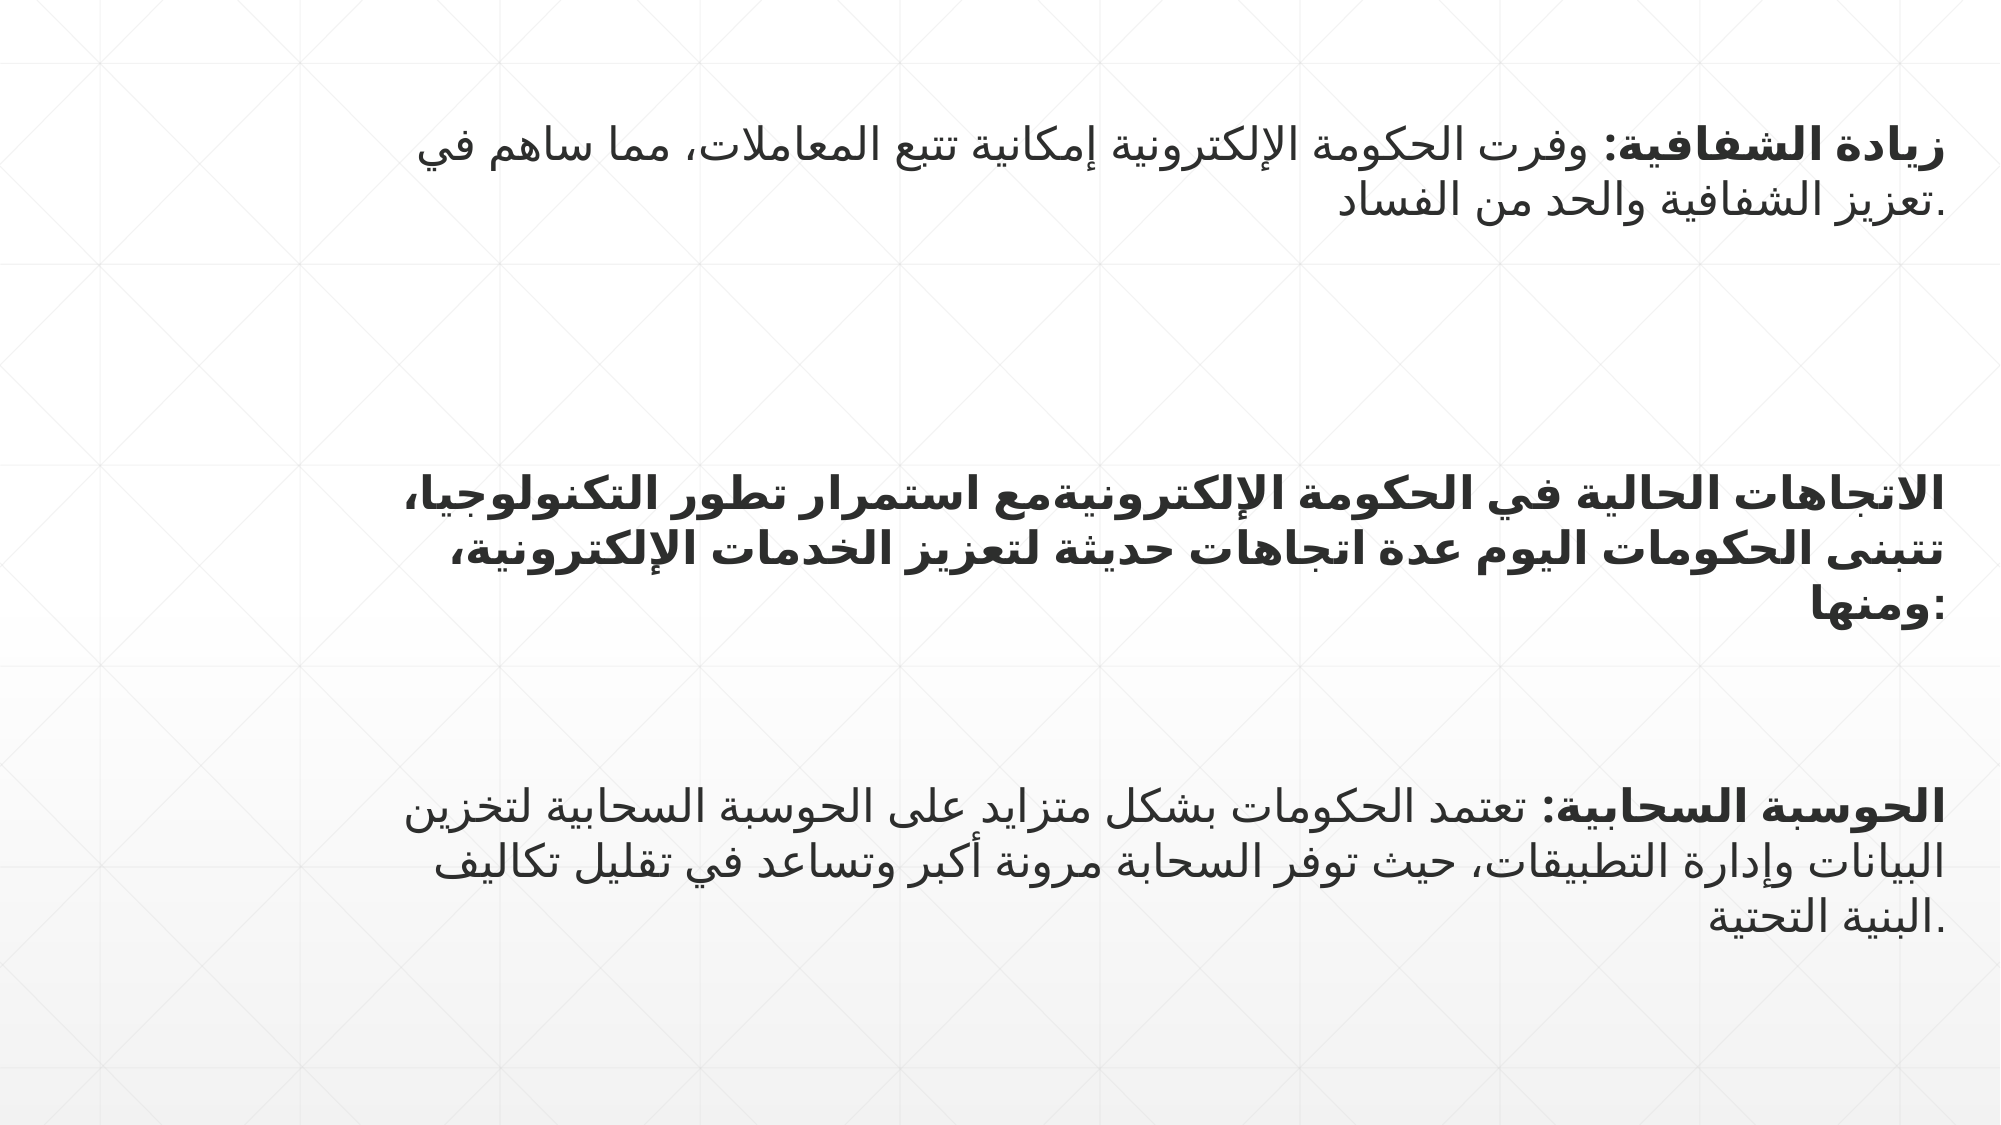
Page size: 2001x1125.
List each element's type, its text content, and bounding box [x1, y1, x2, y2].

text_box الحوسبة السحابية: تعتمد الحكومات بشكل متزايد على الحوسبة السحابية لتخزين البيانات وإدارة التطبيقات، حيث توفر السحابة مرونة أكبر وتساعد في تقليل تكاليف البنية التحتية. [372, 769, 1963, 950]
text_box الاتجاهات الحالية في الحكومة الإلكترونيةمع استمرار تطور التكنولوجيا، تتبنى الحكومات اليوم عدة اتجاهات حديثة لتعزيز الخدمات الإلكترونية، ومنها: [372, 456, 1963, 636]
text_box زيادة الشفافية: وفرت الحكومة الإلكترونية إمكانية تتبع المعاملات، مما ساهم في تعزيز الشفافية والحد من الفساد. [372, 107, 1963, 233]
